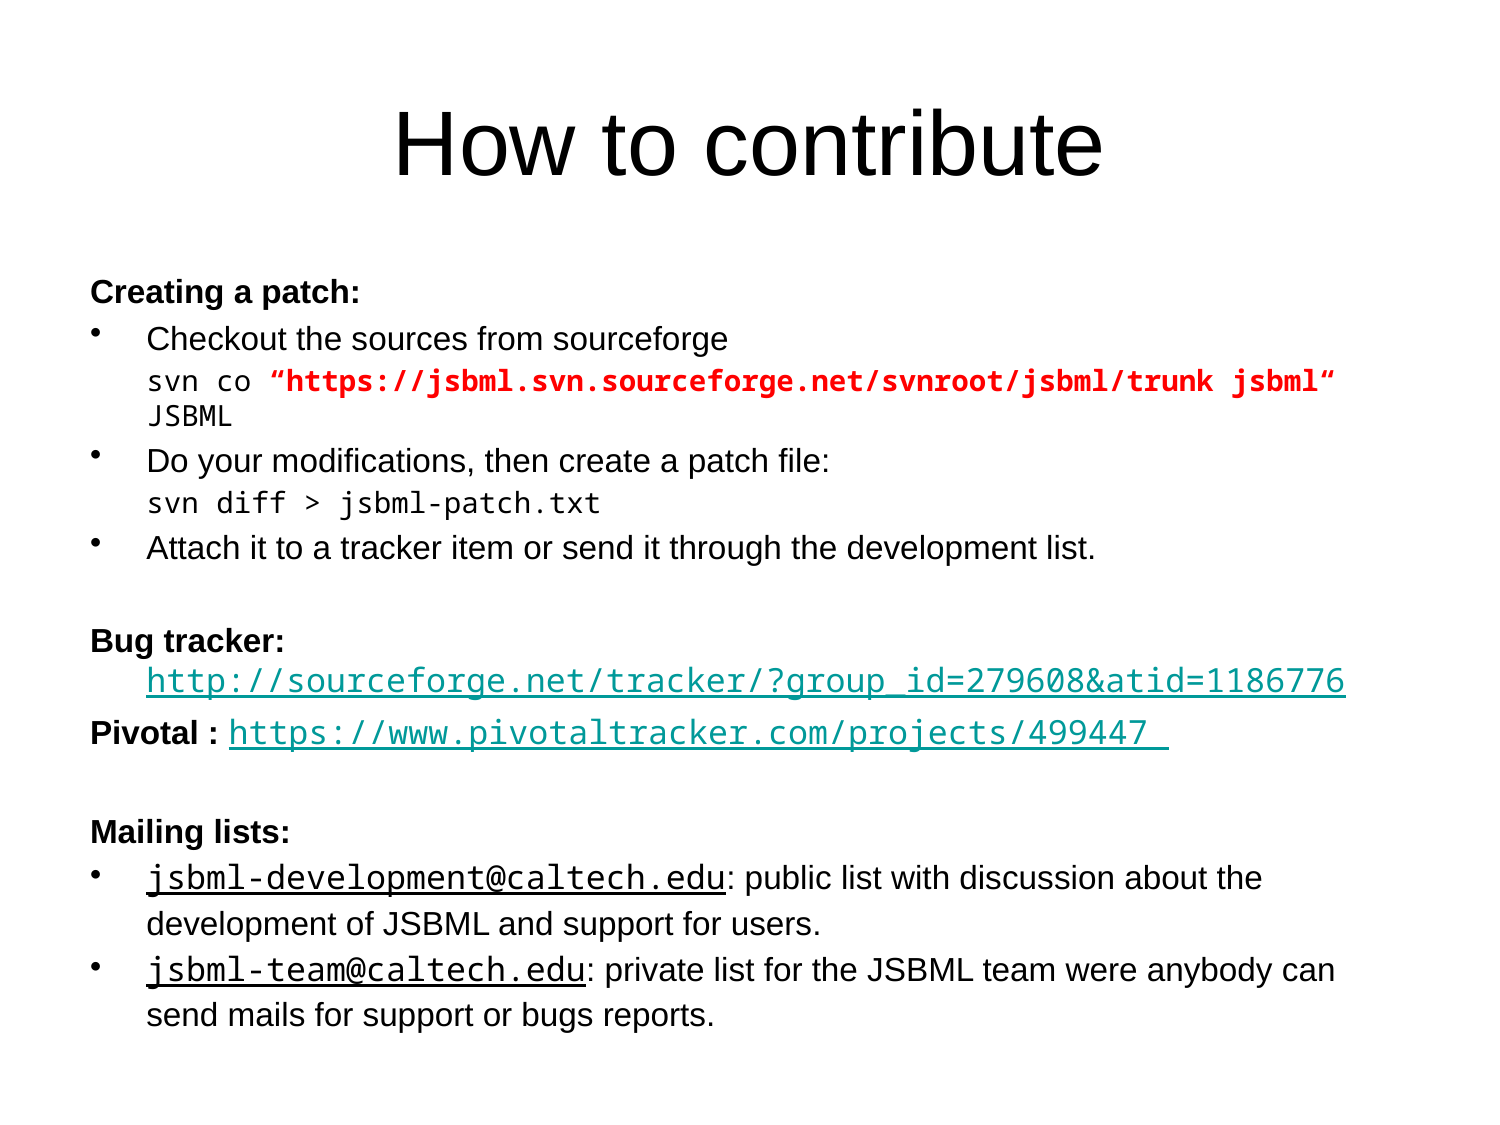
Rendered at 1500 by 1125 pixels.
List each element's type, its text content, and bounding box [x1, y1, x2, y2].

list Creating a patch: Checkout the sources from sourceforge svn co “https://jsbml.svn.sourceforge.net/svnroot/jsbml/trunk jsbml“ JSBML Do your modifications, then create a patch file: svn diff > jsbml-patch.txt Attach it to a tracker item or send it through the development list. Bug tracker: http://sourceforge.net/tracker/?group_id=279608&atid=1186776 Pivotal : https://www.pivotaltracker.com/projects/499447 Mailing lists: jsbml-development@caltech.edu: public list with discussion about the development of JSBML and support for users. jsbml-team@caltech.edu: private list for the JSBML team were anybody can send mails for support or bugs reports. [74, 262, 1426, 1006]
title How to contribute [74, 44, 1426, 233]
